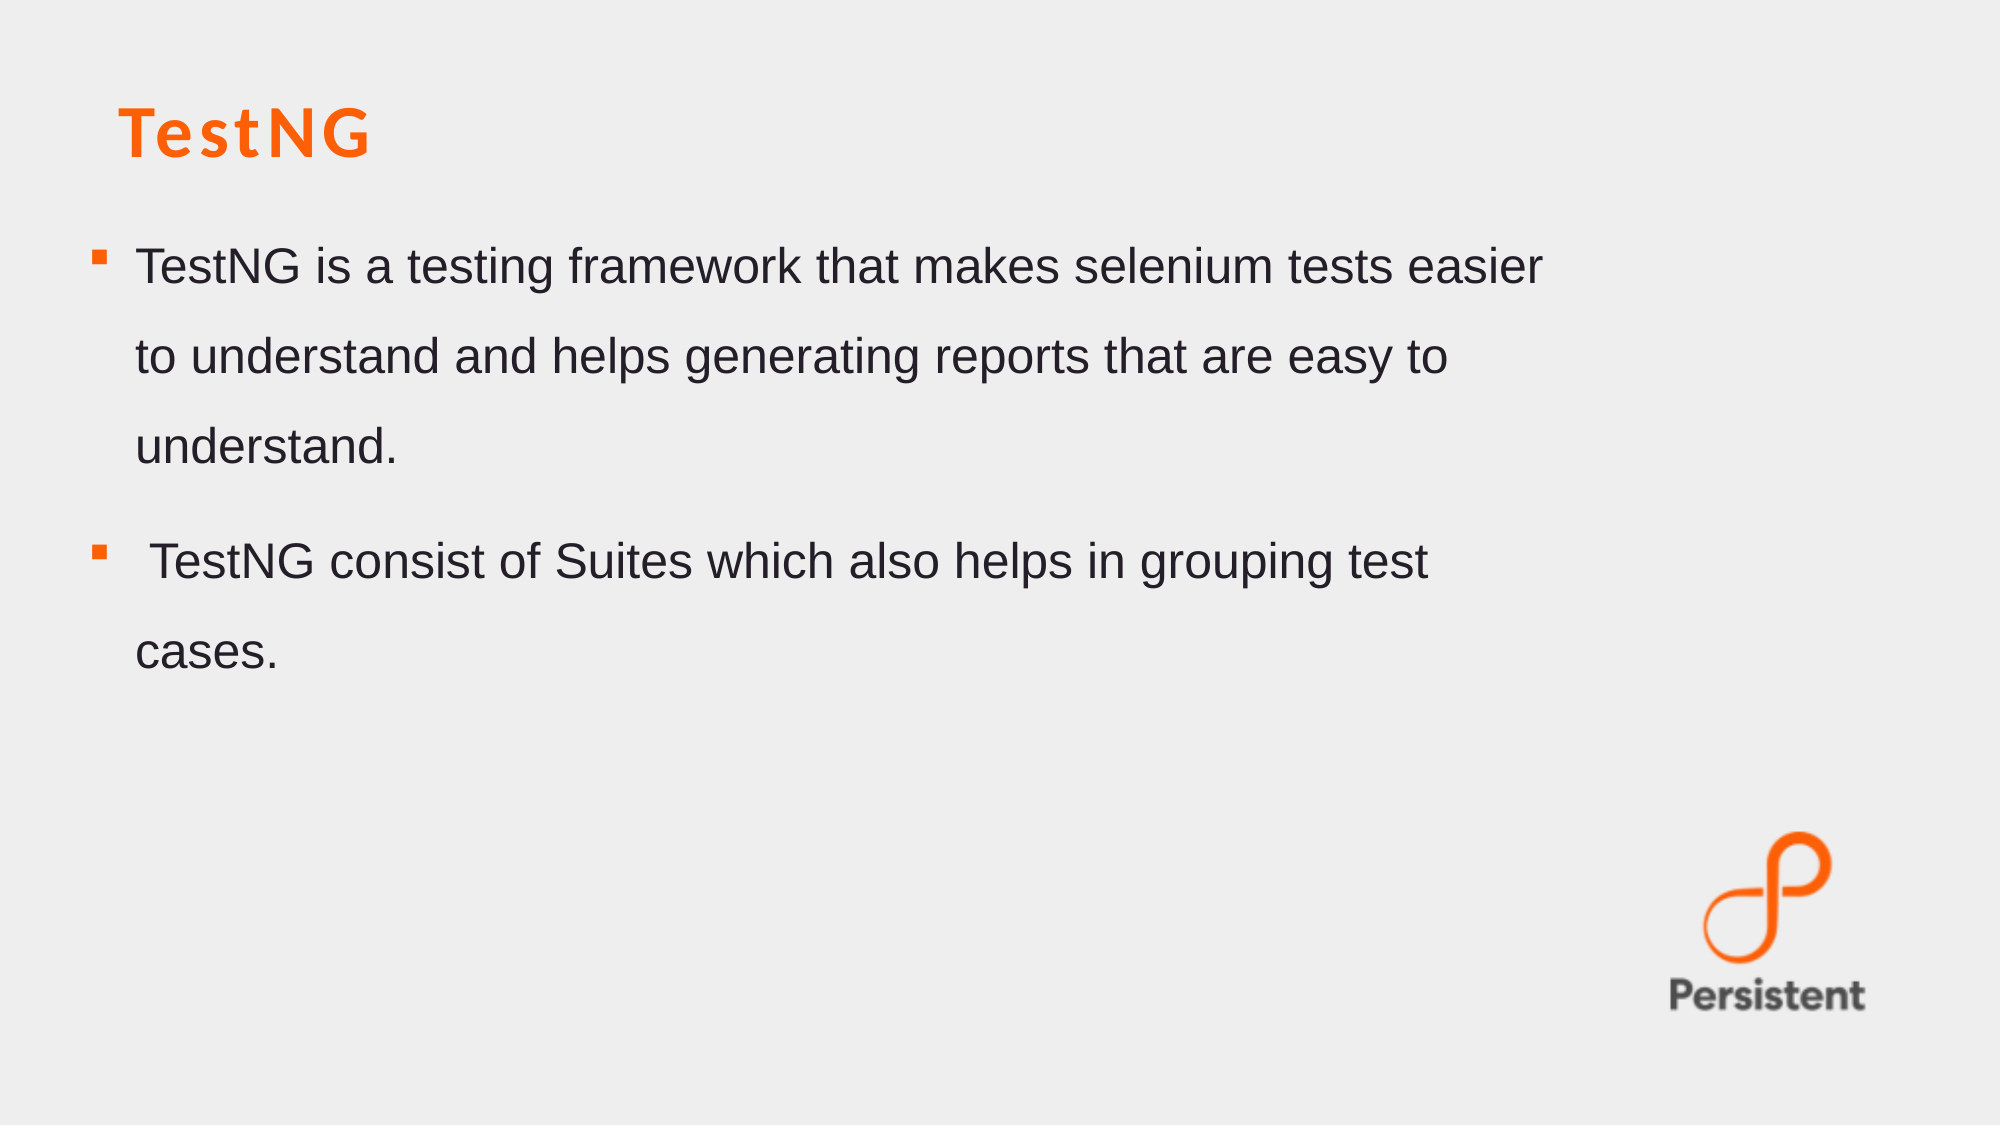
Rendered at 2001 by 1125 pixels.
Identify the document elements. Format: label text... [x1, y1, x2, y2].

picture [1618, 783, 1913, 1039]
subtitle TestNG is a testing framework that makes selenium tests easier to understand and helps generating reports that are easy to understand. TestNG consist of Suites which also helps in grouping test cases. [88, 203, 1550, 965]
title TestNG [94, 83, 396, 183]
